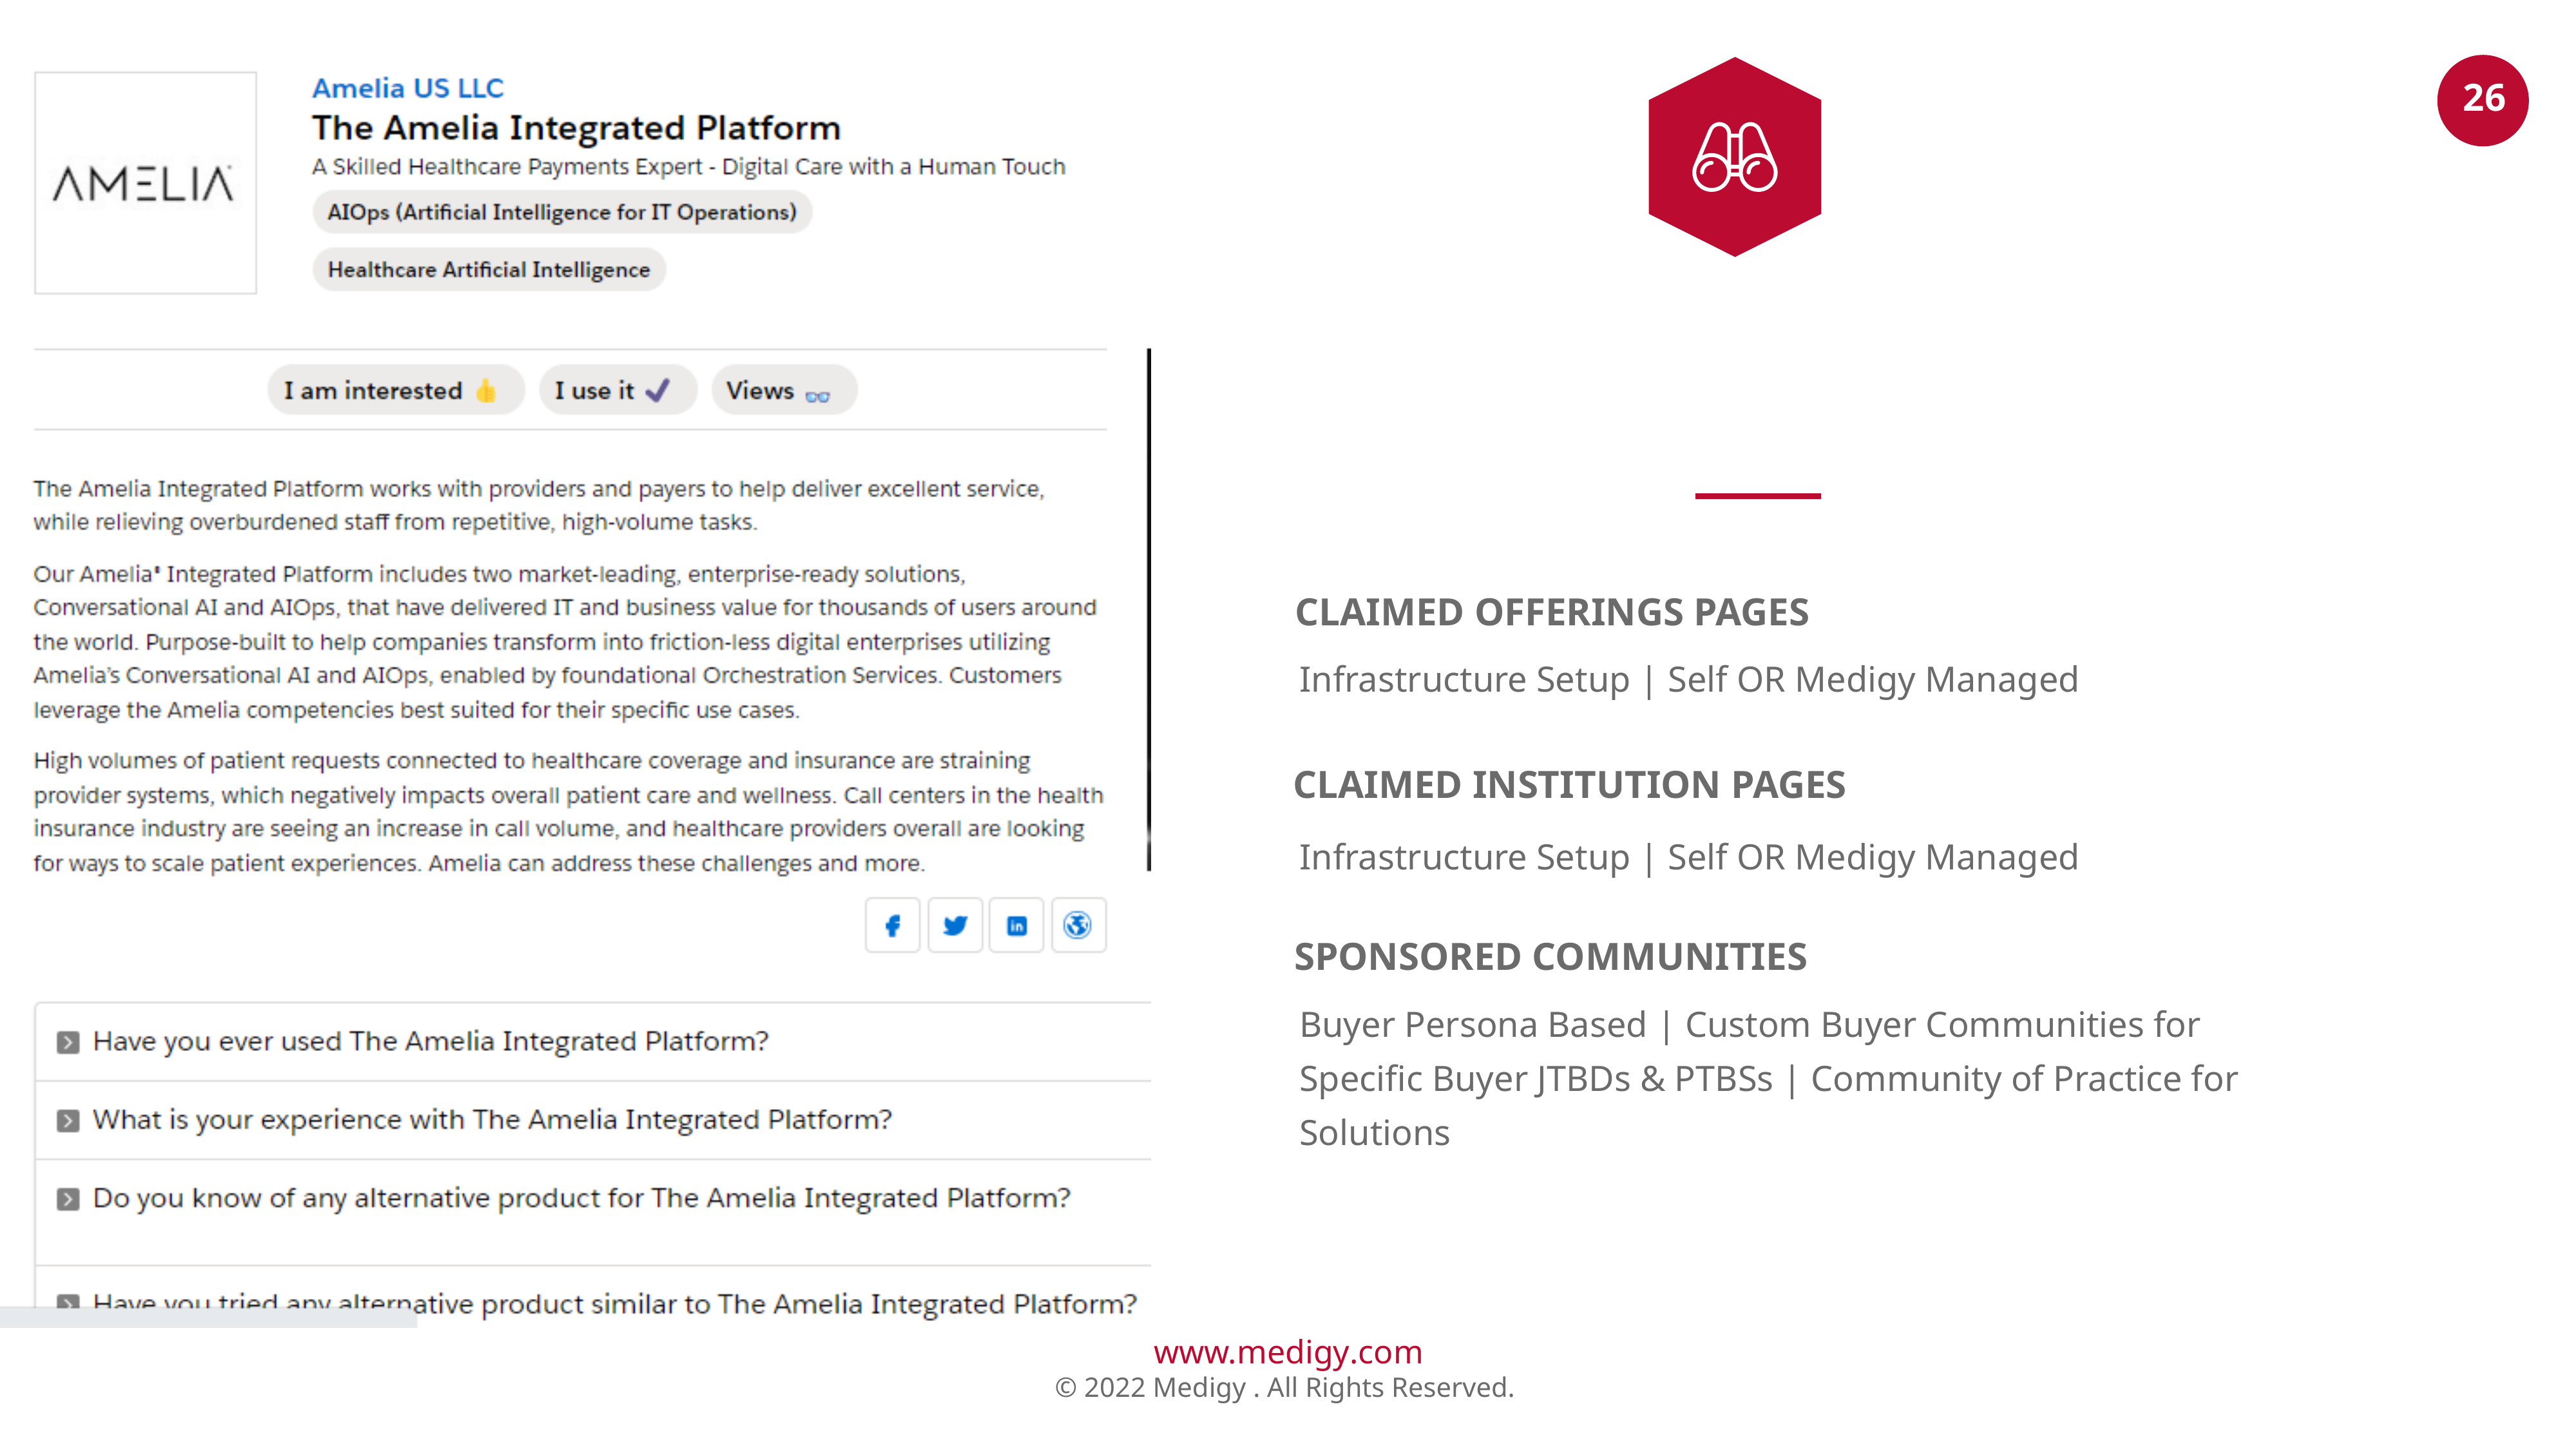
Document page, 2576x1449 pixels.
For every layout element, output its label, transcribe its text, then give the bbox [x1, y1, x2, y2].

picture [0, 43, 1151, 1328]
text_box Infrastructure Setup | Self OR Medigy Managed [1276, 633, 2140, 711]
text_box CLAIMED INSTITUTION PAGES [1283, 755, 1856, 811]
text_box [1692, 122, 1778, 192]
text_box CLAIMED OFFERINGS PAGES [1285, 583, 1820, 633]
text_box Buyer Persona Based | Custom Buyer Communities for Specific Buyer JTBDs & PTBSs | Community of Practice for Solutions [1276, 978, 2300, 1164]
text_box Infrastructure Setup | Self OR Medigy Managed [1276, 811, 2140, 889]
text_box SPONSORED COMMUNITIES [1284, 928, 1817, 978]
text_box [1648, 56, 1822, 258]
